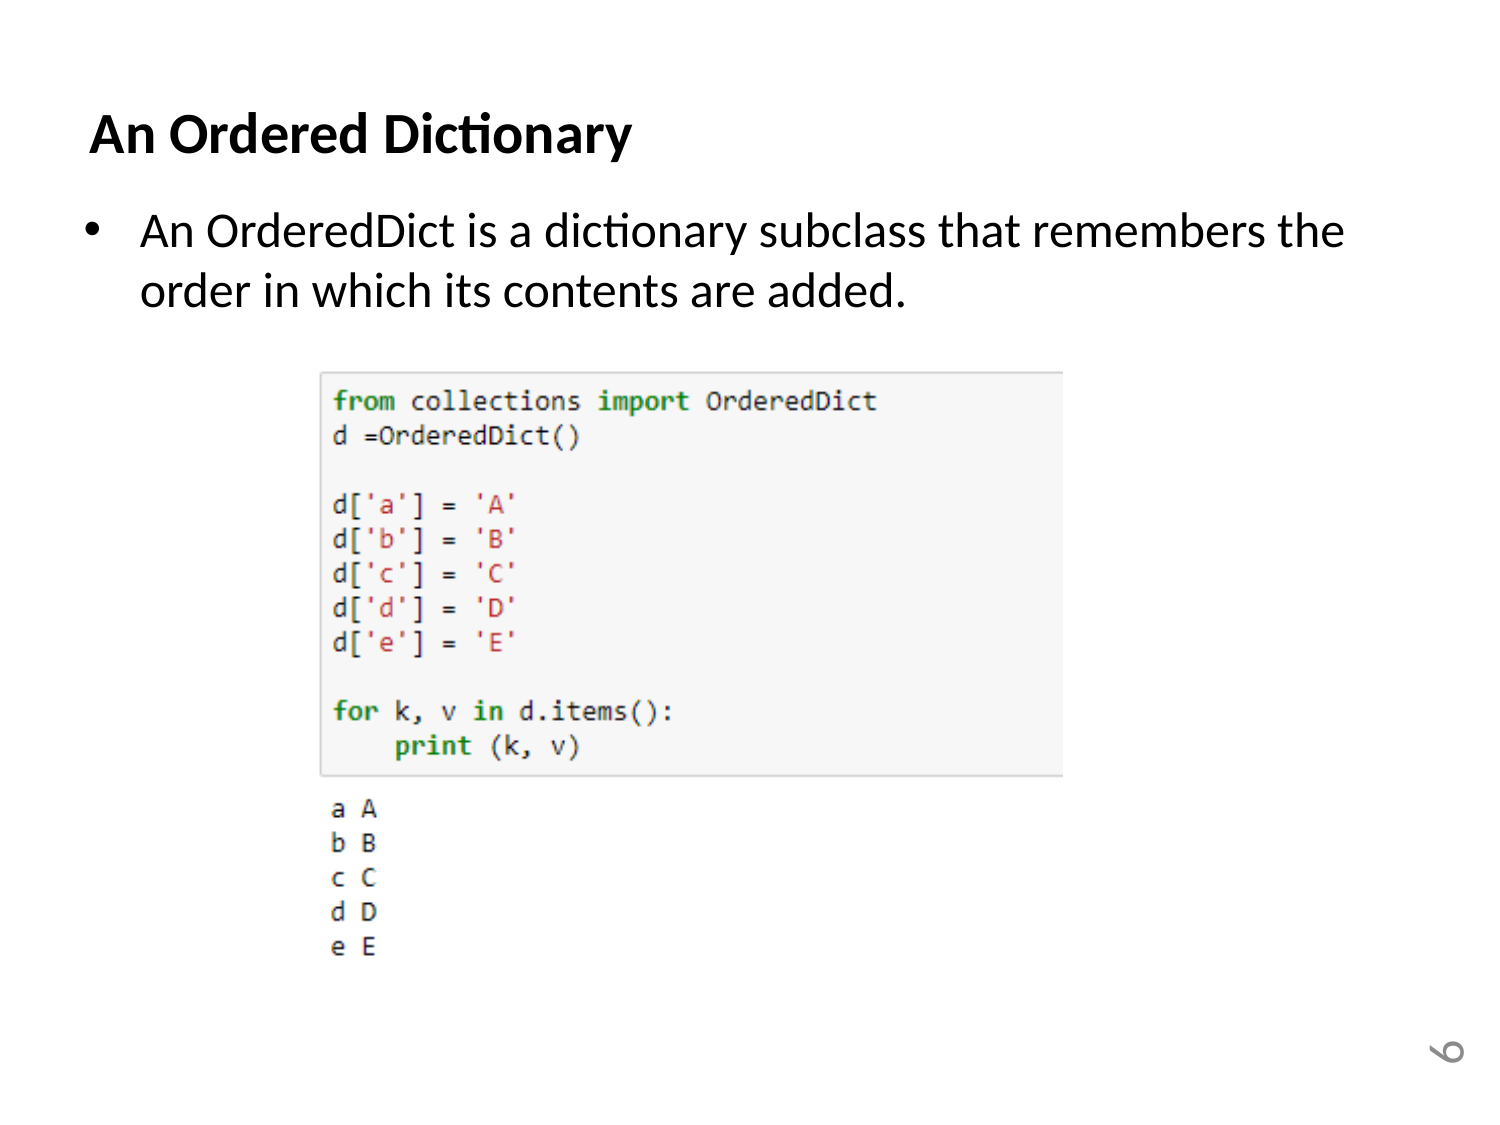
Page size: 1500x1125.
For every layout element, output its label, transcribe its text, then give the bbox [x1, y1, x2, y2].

picture [312, 362, 1063, 974]
slide_number 6 [1412, 1025, 1475, 1125]
text_box An Ordered Dictionary [74, 87, 1438, 173]
text_box [68, 326, 1432, 683]
text_box An OrderedDict is a dictionary subclass that remembers the order in which its contents are added. [68, 130, 1432, 326]
